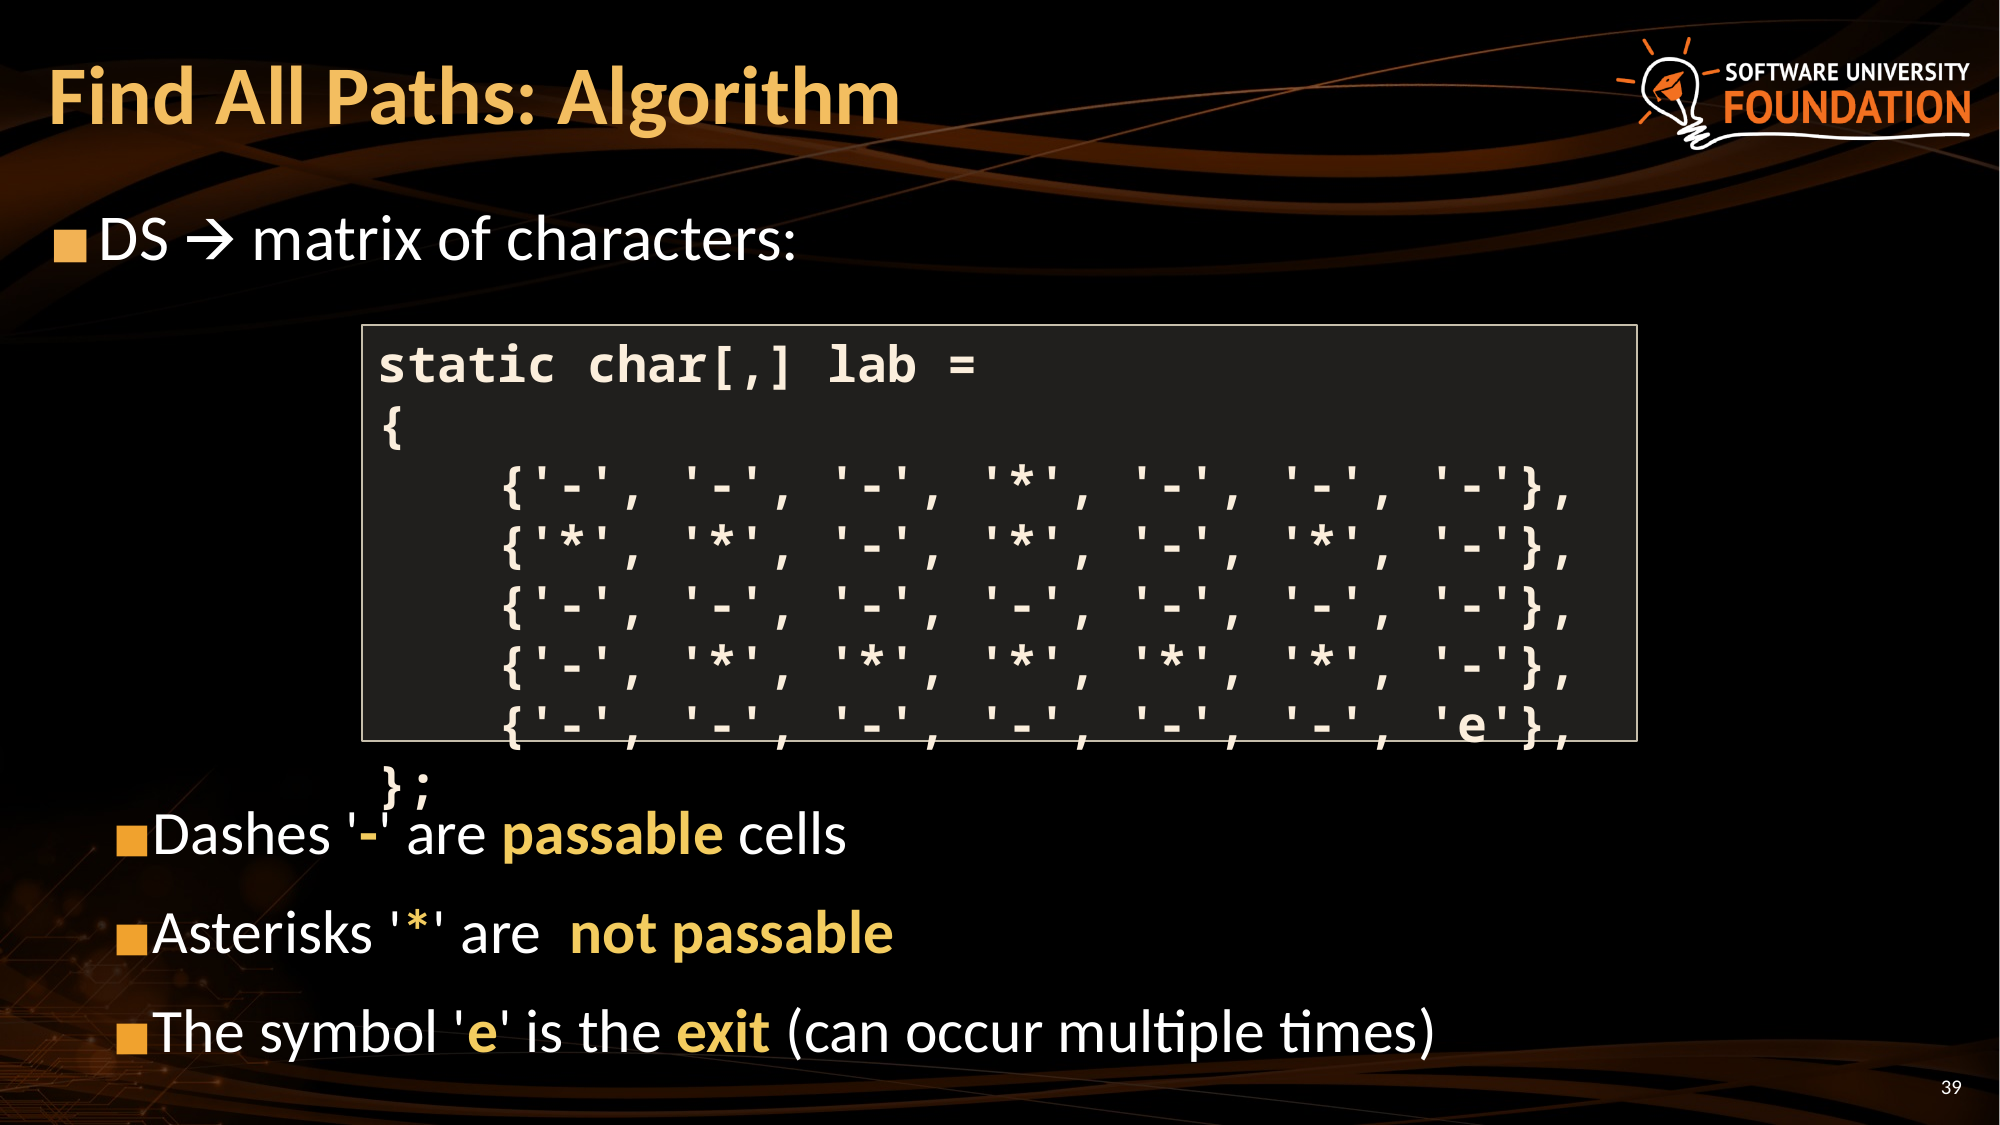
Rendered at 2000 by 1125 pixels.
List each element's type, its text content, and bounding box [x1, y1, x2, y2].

text_box static char[,] lab = { {'-', '-', '-', '*', '-', '-', '-'}, {'*', '*', '-', '*', '-', '*', '-'}, {'-', '-', '-', '-', '-', '-', '-'}, {'-', '*', '*', '*', '*', '*', '-'}, {'-', '-', '-', '-', '-', '-', 'e'}, }; [362, 324, 1637, 742]
picture [0, 0, 2000, 1125]
title Find All Paths: Algorithm [30, 6, 1602, 189]
list DS 🡪 matrix of characters: Dashes '-' are passable cells Asterisks '*' are not passable The symbol 'e' is the exit (can occur multiple times) [31, 188, 1968, 1103]
